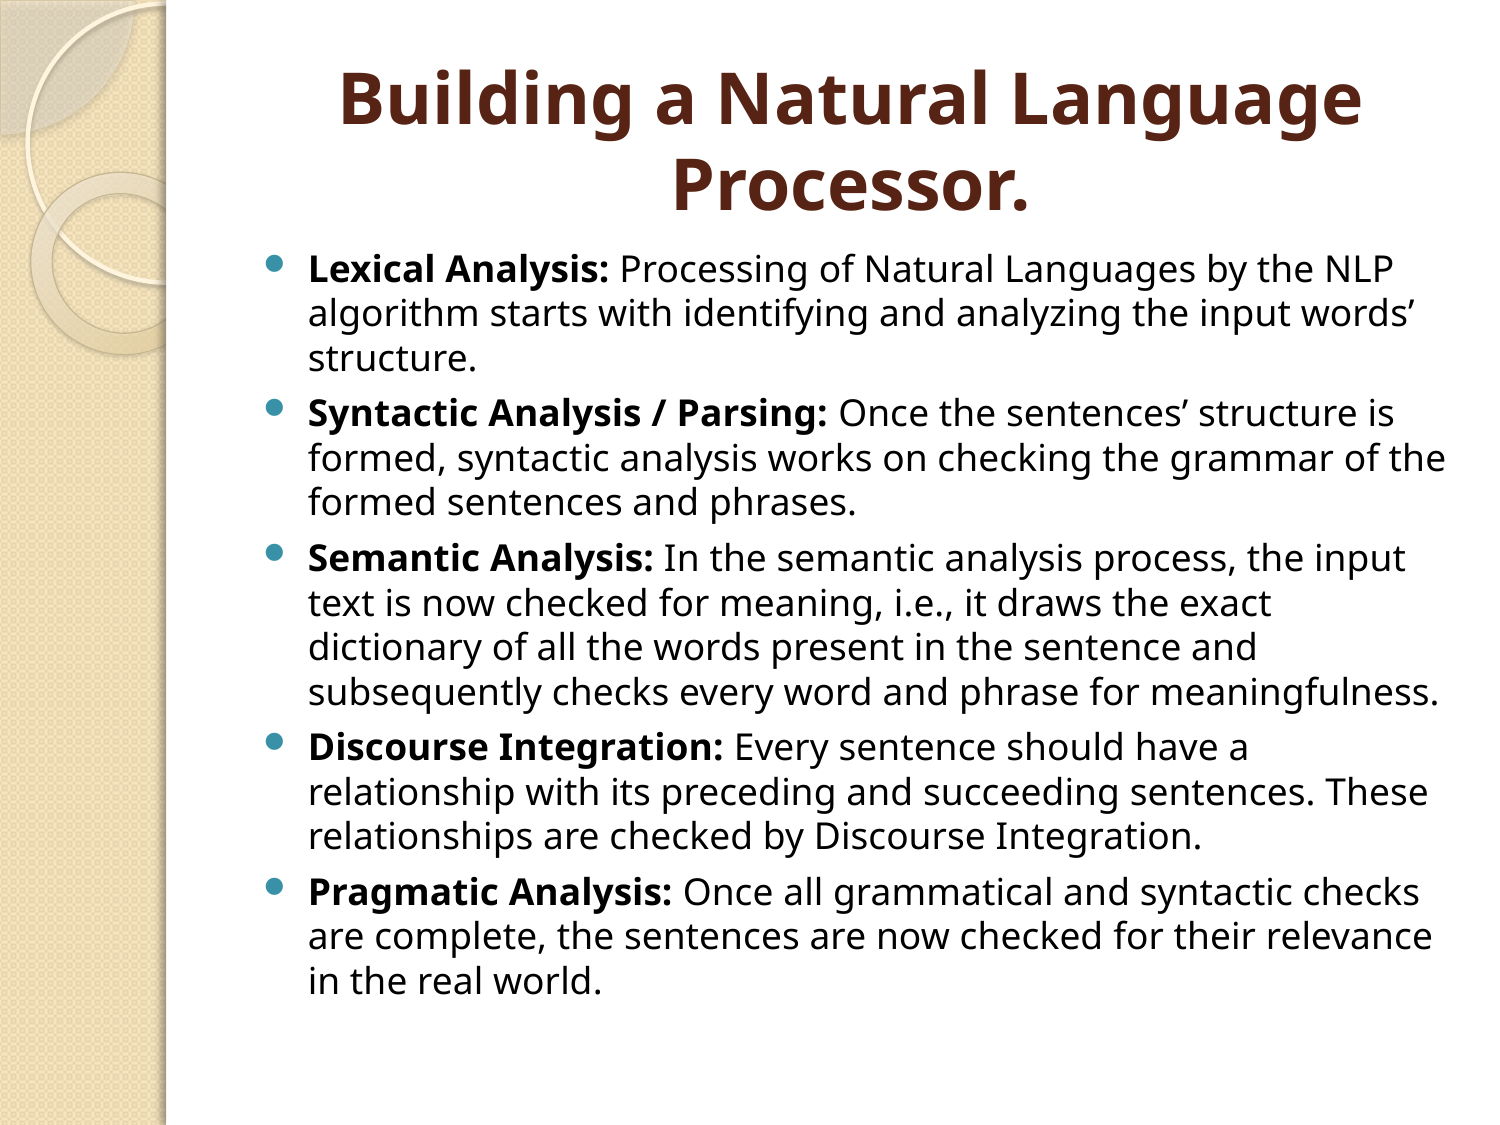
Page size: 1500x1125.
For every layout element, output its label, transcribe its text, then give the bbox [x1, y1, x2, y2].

title Building a Natural Language Processor. [235, 45, 1466, 233]
list Lexical Analysis: Processing of Natural Languages by the NLP algorithm starts with identifying and analyzing the input words’ structure. Syntactic Analysis / Parsing: Once the sentences’ structure is formed, syntactic analysis works on checking the grammar of the formed sentences and phrases. Semantic Analysis: In the semantic analysis process, the input text is now checked for meaning, i.e., it draws the exact dictionary of all the words present in the sentence and subsequently checks every word and phrase for meaningfulness. Discourse Integration: Every sentence should have a relationship with its preceding and succeeding sentences. These relationships are checked by Discourse Integration. Pragmatic Analysis: Once all grammatical and syntactic checks are complete, the sentences are now checked for their relevance in the real world. [235, 237, 1466, 1025]
